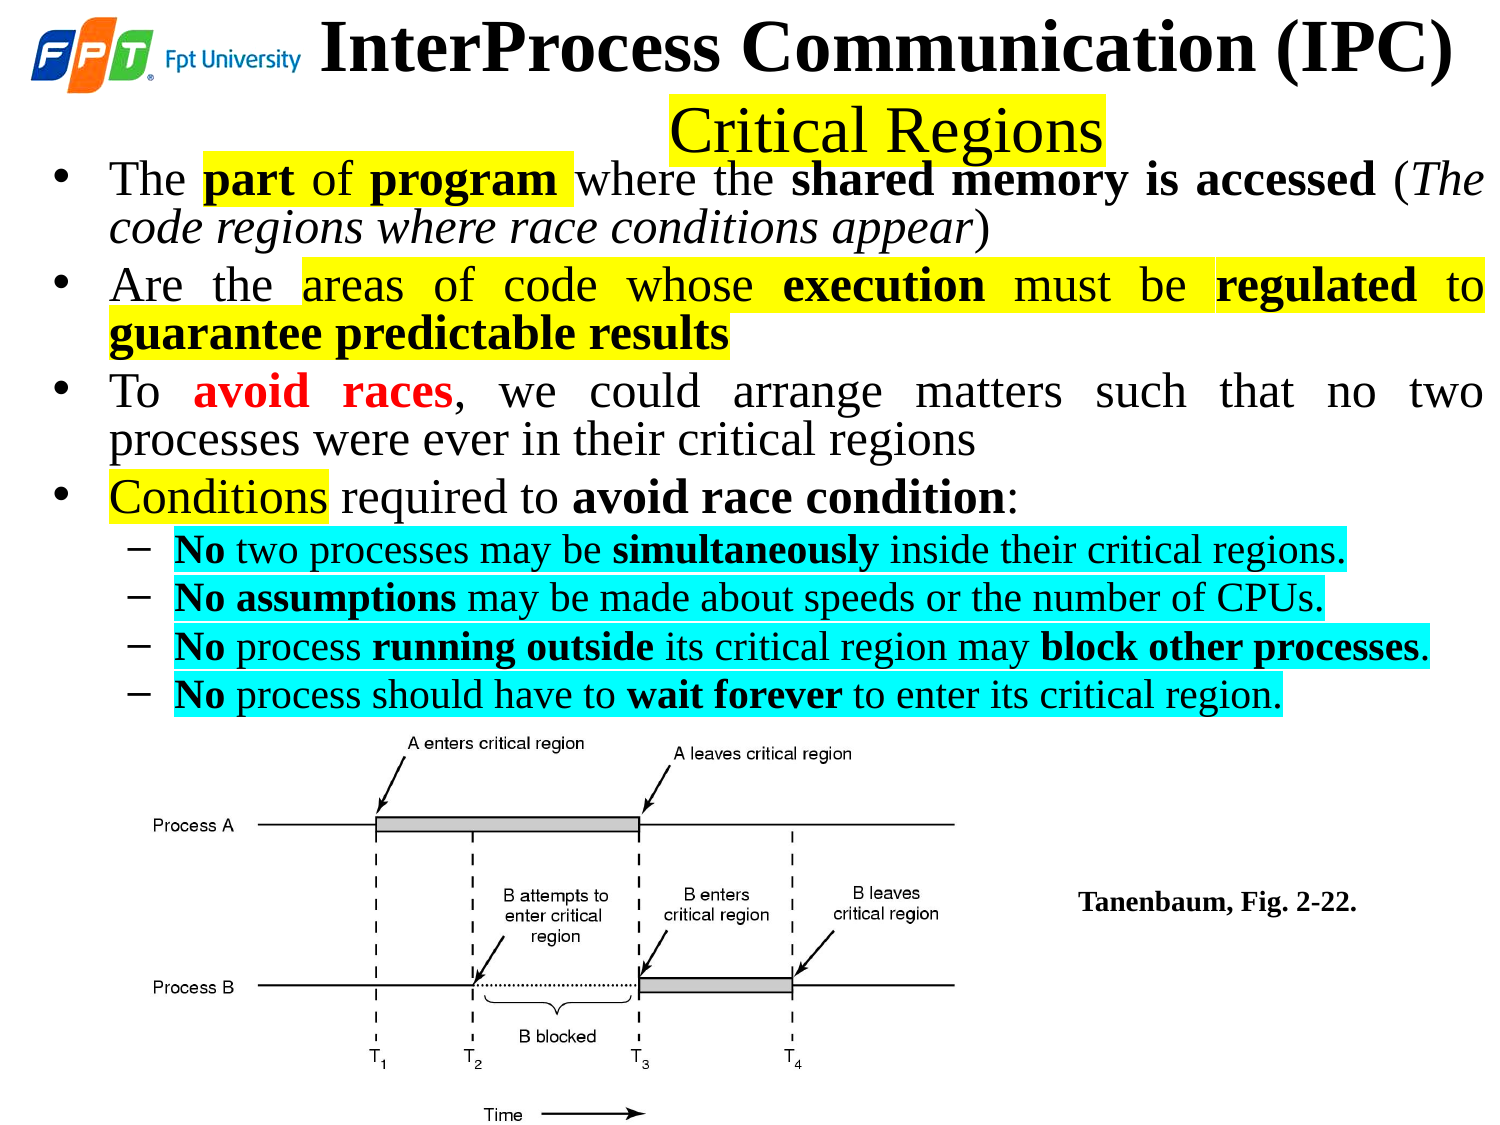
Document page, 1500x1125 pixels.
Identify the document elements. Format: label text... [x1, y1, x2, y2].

list The part of program where the shared memory is accessed (The code regions where race conditions appear) Are the areas of code whose execution must be regulated to guarantee predictable results To avoid races, we could arrange matters such that no two processes were ever in their critical regions Conditions required to avoid race condition: No two processes may be simultaneously inside their critical regions. No assumptions may be made about speeds or the number of CPUs. No process running outside its critical region may block other processes. No process should have to wait forever to enter its critical region. [37, 149, 1500, 763]
picture [149, 729, 963, 1125]
text_box Tanenbaum, Fig. 2-22. [1063, 874, 1373, 925]
title InterProcess Communication (IPC) Critical Regions [275, 0, 1500, 149]
picture [0, 0, 275, 122]
